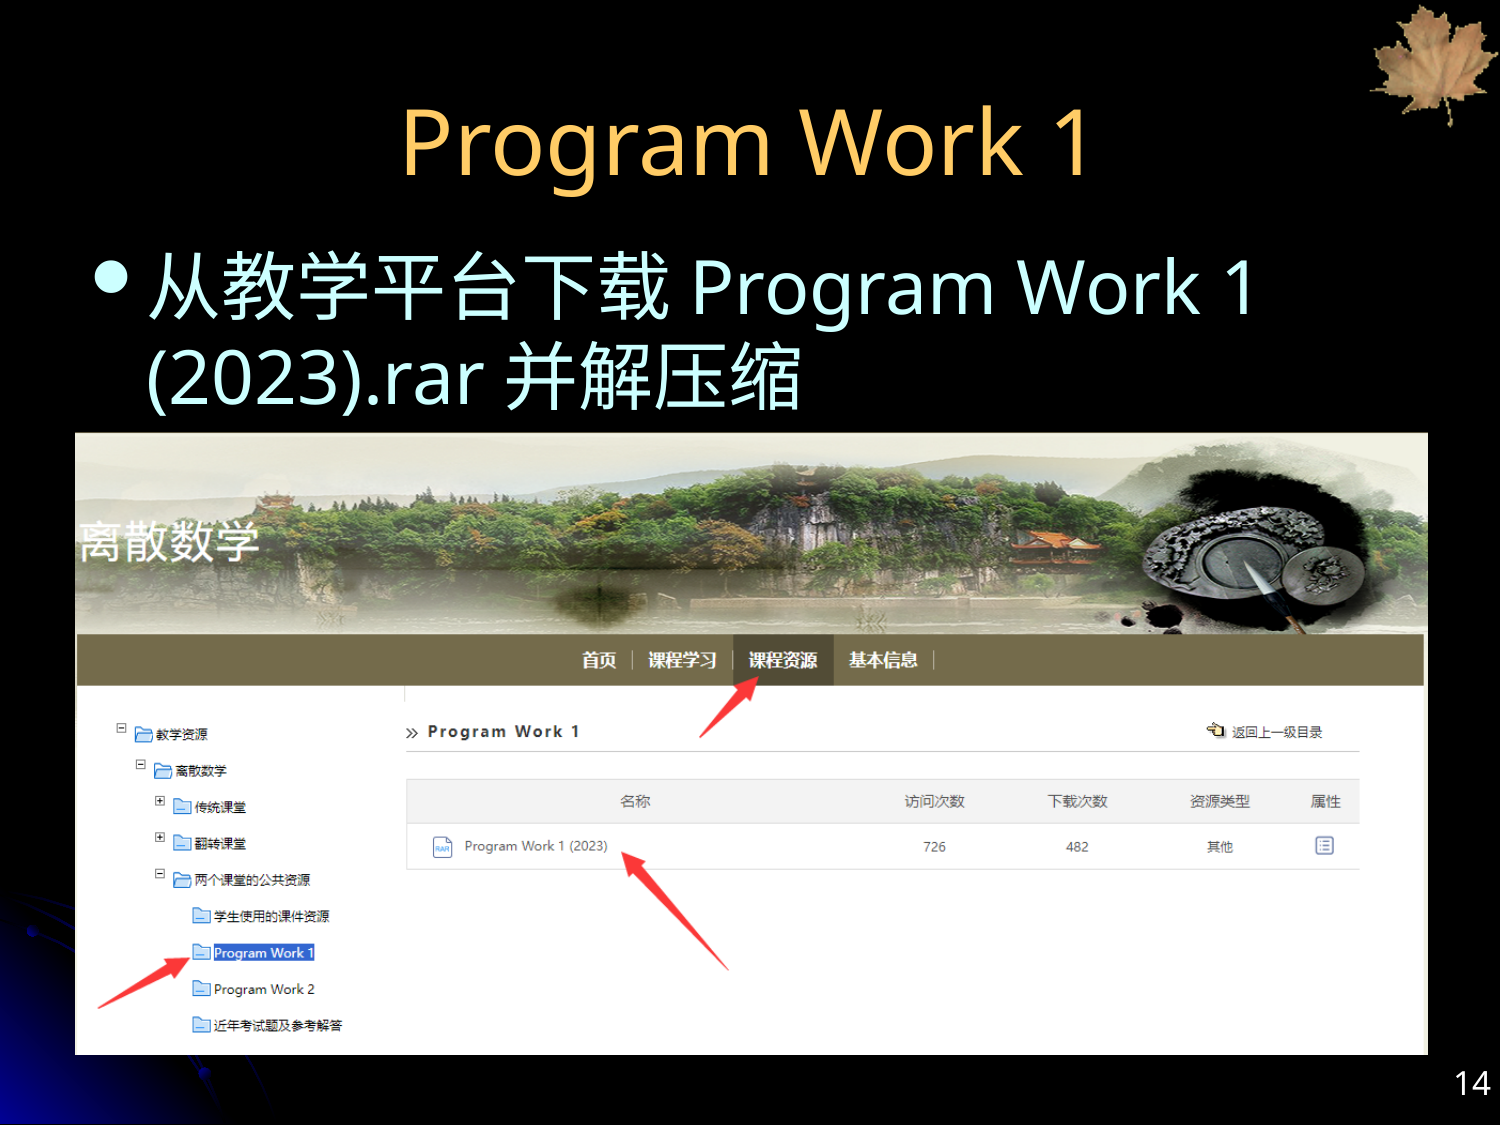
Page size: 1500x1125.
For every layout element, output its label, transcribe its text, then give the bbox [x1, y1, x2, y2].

list 从教学平台下载Program Work 1 (2023).rar并解压缩 [75, 231, 1425, 430]
title Program Work 1 [75, 45, 1425, 231]
picture [74, 432, 1428, 1055]
picture [1368, 0, 1500, 132]
slide_number 14 [1155, 1054, 1500, 1125]
